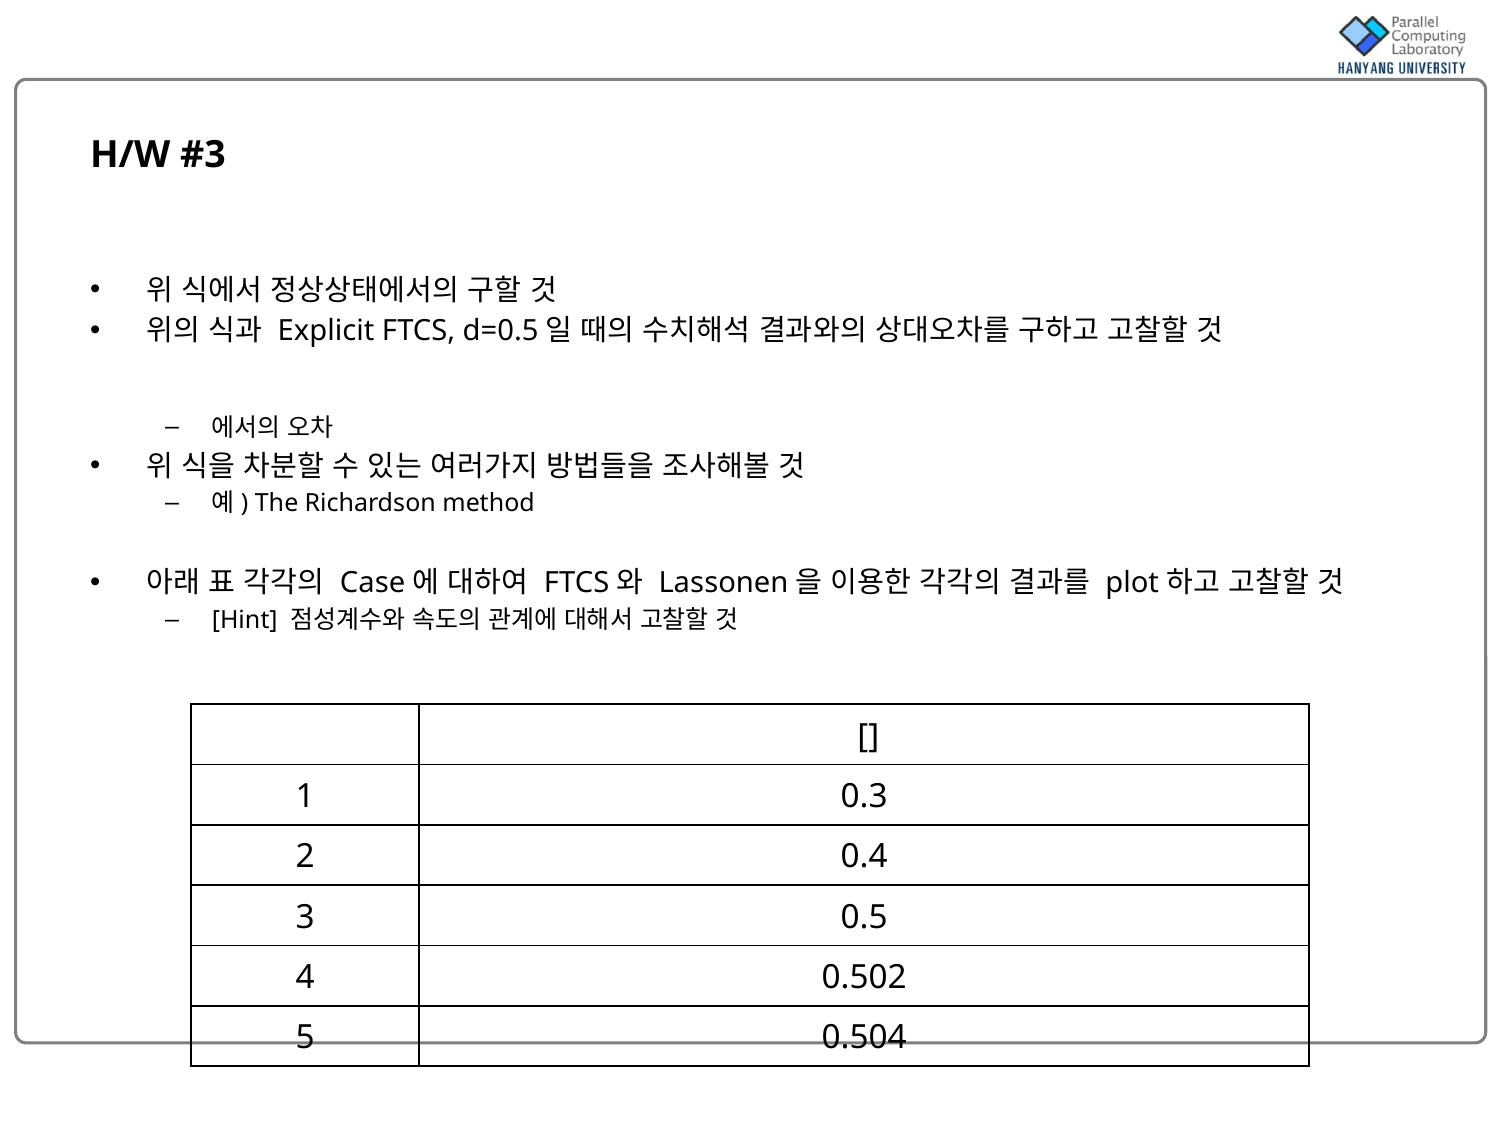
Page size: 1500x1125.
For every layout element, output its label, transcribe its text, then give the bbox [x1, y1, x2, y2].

title H/W #3 [74, 128, 1426, 177]
picture [1335, 10, 1469, 77]
